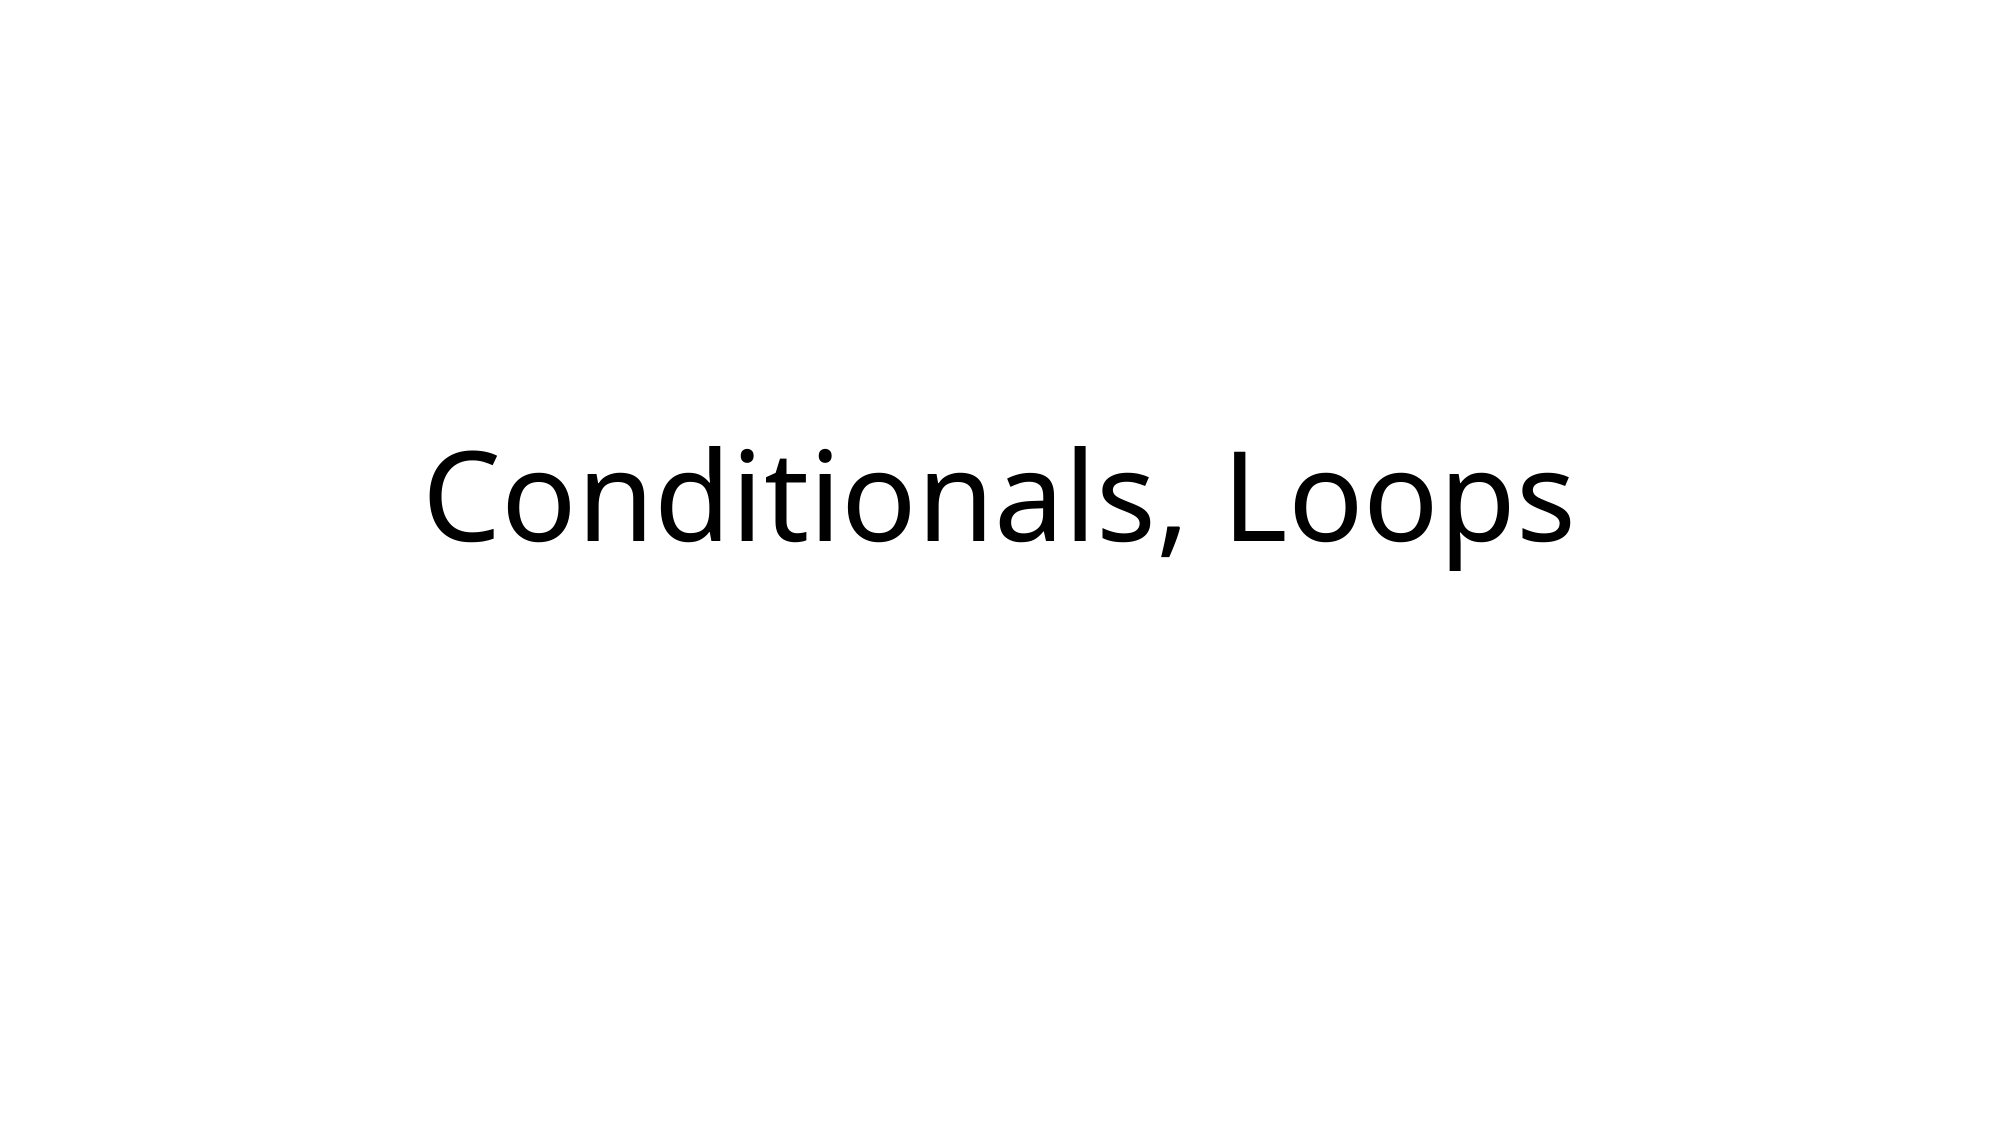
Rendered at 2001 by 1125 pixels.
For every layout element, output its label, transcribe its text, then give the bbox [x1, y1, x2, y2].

title Conditionals, Loops [249, 184, 1750, 576]
